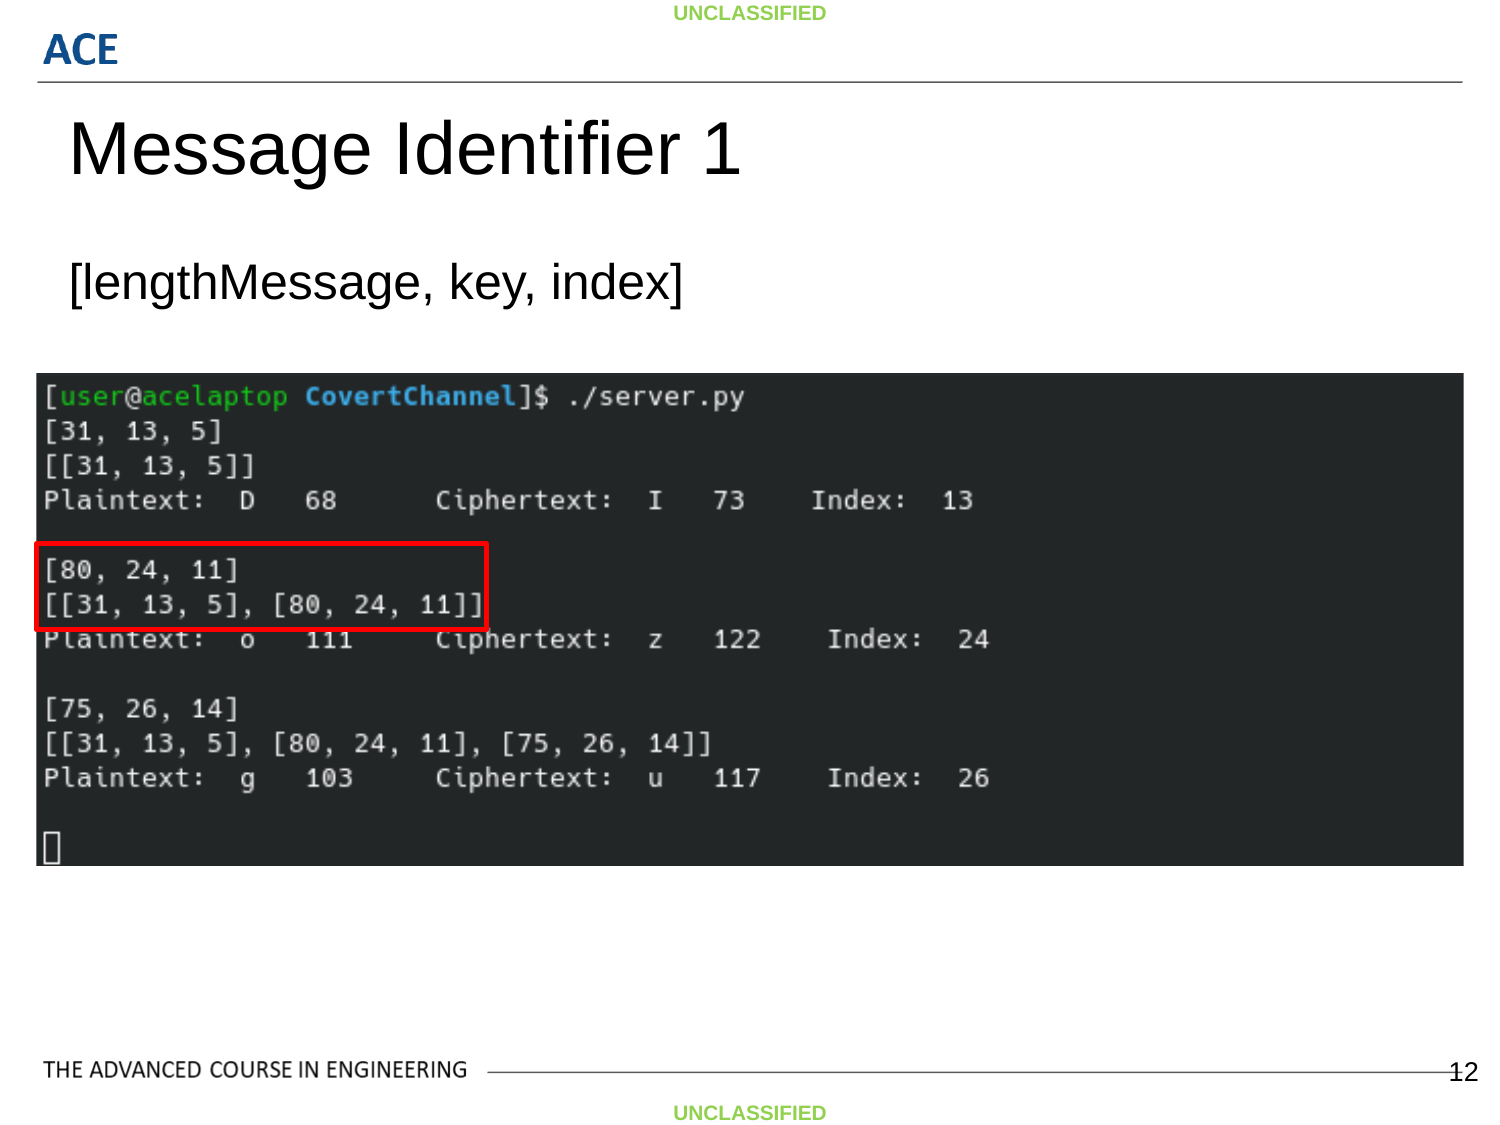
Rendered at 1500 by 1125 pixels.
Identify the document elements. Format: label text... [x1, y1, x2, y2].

picture [37, 24, 122, 70]
picture [36, 373, 1464, 867]
slide_number 12 [1403, 1038, 1494, 1125]
picture [27, 1046, 488, 1100]
text_box Message Identifier 1 [lengthMessage, key, index] [53, 84, 1481, 933]
